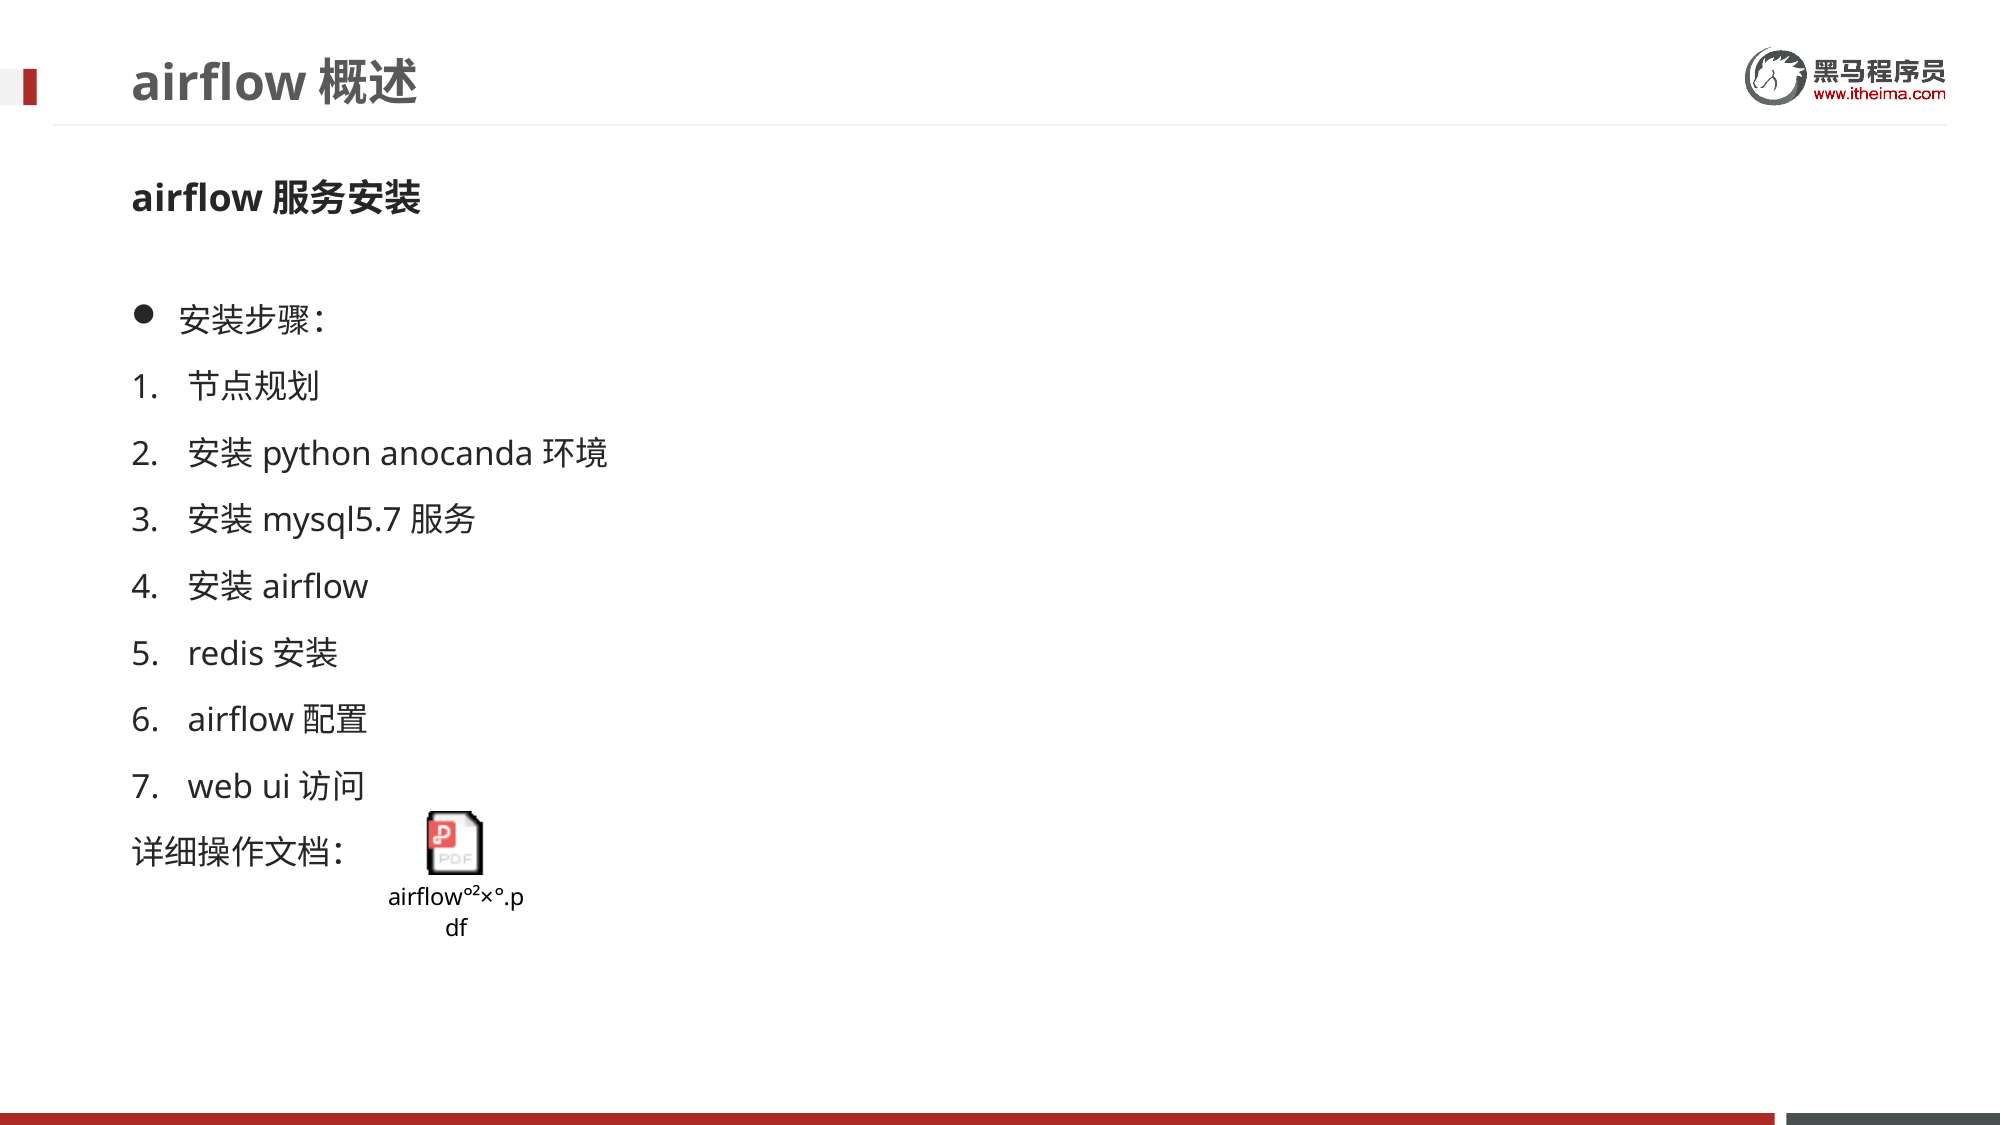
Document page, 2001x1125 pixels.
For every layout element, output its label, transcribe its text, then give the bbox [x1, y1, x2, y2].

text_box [376, 811, 537, 944]
title airflow概述 [116, 38, 1556, 124]
picture [1744, 46, 1946, 106]
list airflow服务安装 [116, 154, 1872, 239]
list 安装步骤： 节点规划 安装python anocanda环境 安装mysql5.7服务 安装airflow redis安装 airflow配置 web ui访问 详细操作文档： [116, 271, 1872, 964]
